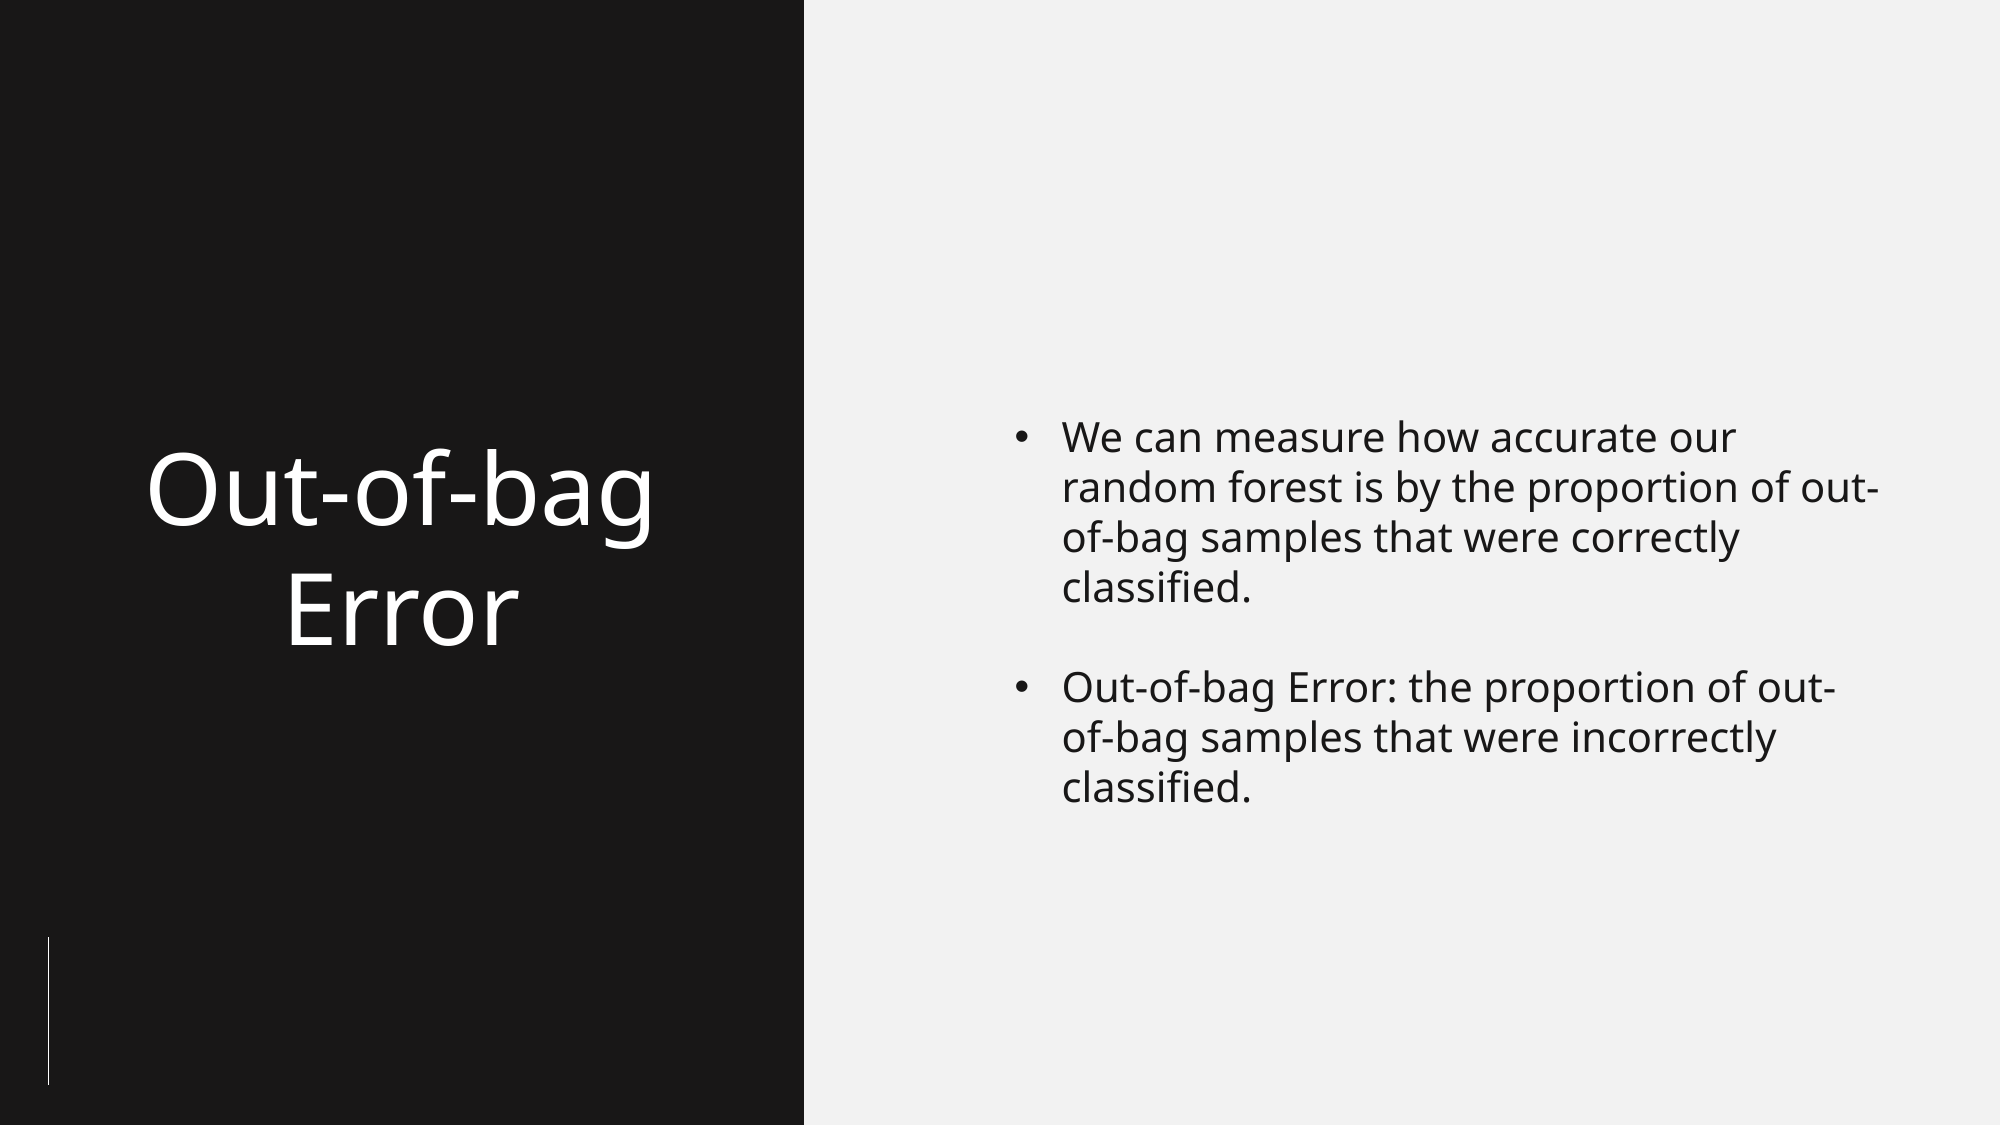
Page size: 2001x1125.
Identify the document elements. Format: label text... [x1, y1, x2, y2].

text_box Out-of-bag Error [78, 418, 725, 674]
text_box [0, 0, 804, 1125]
text_box We can measure how accurate our random forest is by the proportion of out-of-bag samples that were correctly classified. Out-of-bag Error: the proportion of out-of-bag samples that were incorrectly classified. [999, 403, 1900, 819]
